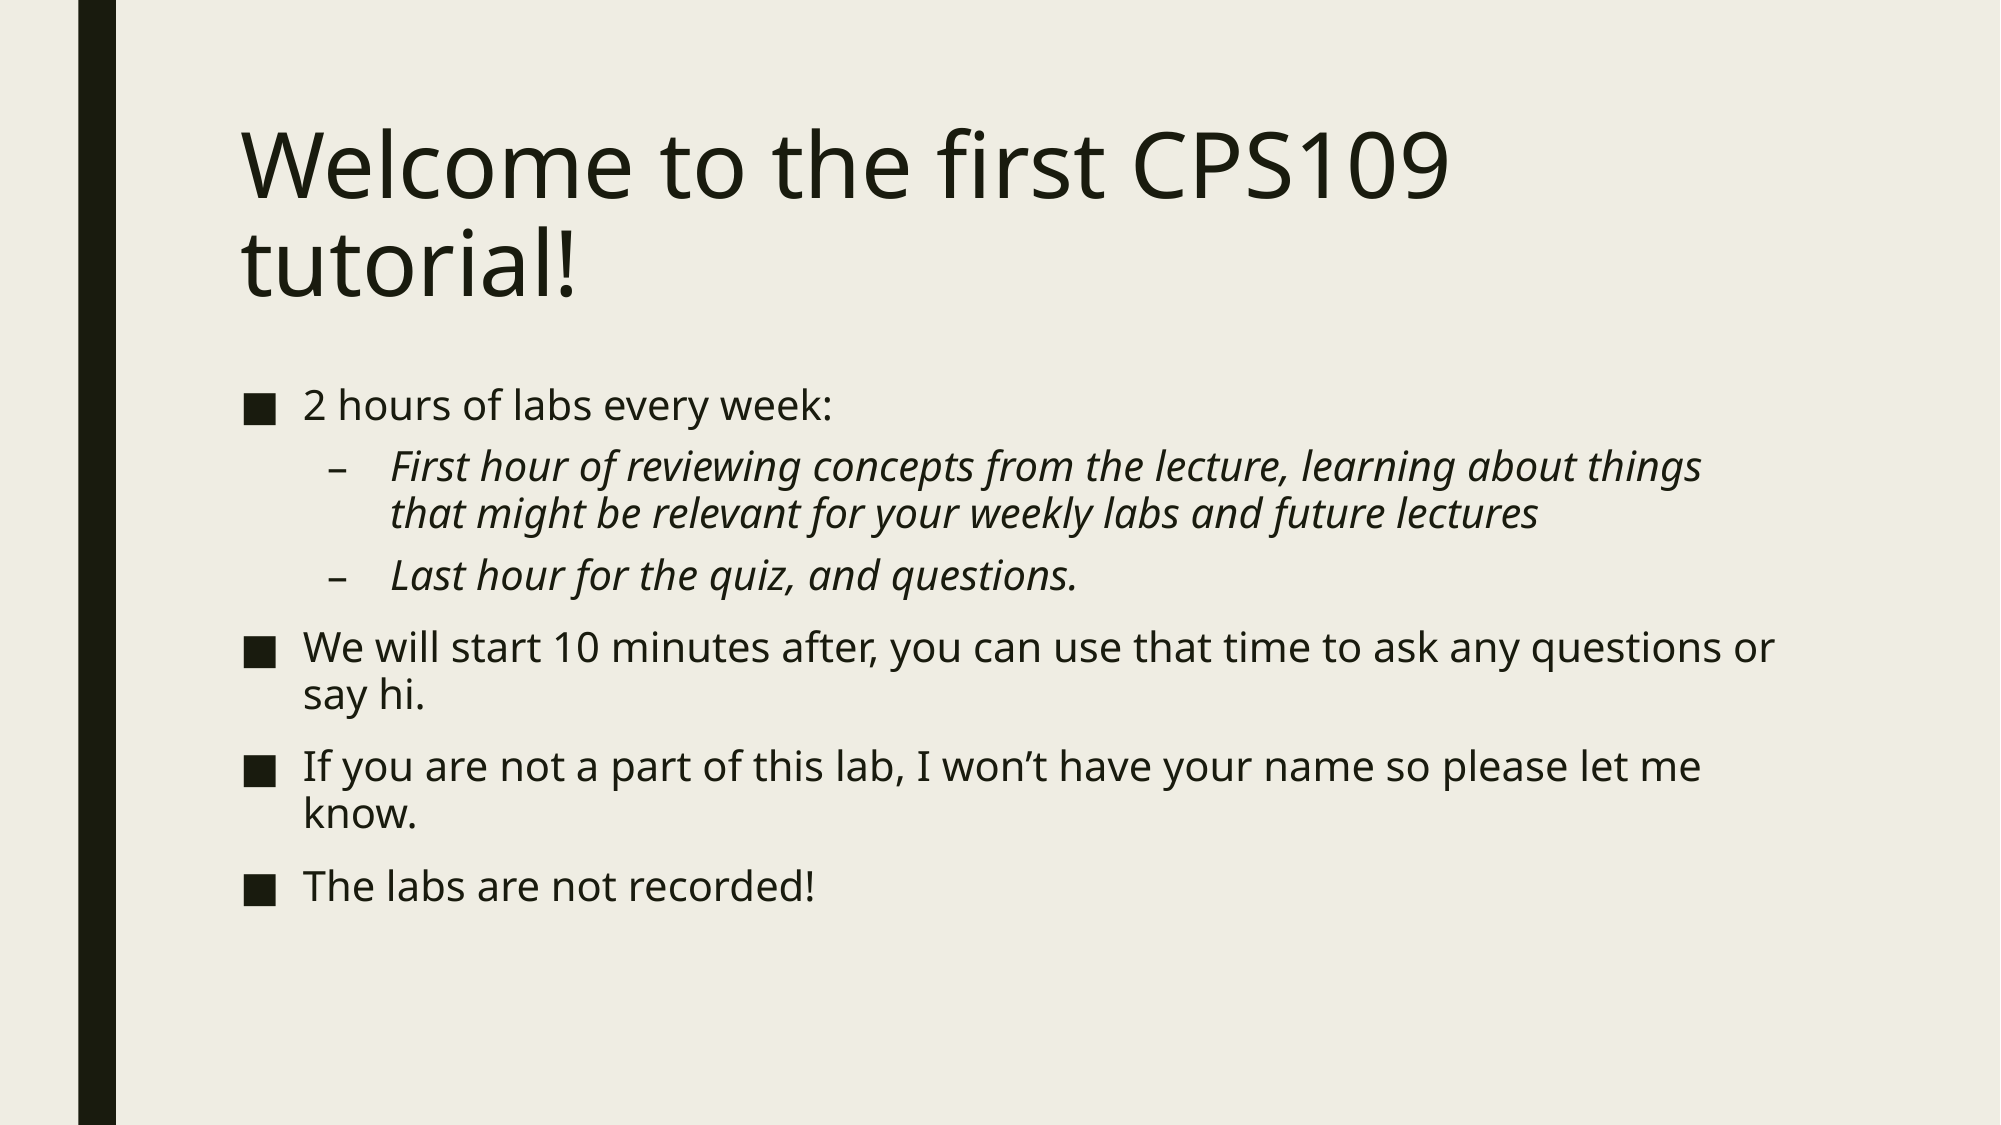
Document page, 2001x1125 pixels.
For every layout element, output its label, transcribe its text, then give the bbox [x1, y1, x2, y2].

list 2 hours of labs every week: First hour of reviewing concepts from the lecture, learning about things that might be relevant for your weekly labs and future lectures Last hour for the quiz, and questions. We will start 10 minutes after, you can use that time to ask any questions or say hi. If you are not a part of this lab, I won’t have your name so please let me know. The labs are not recorded! [225, 375, 1800, 963]
title Welcome to the first CPS109 tutorial! [225, 112, 1800, 357]
